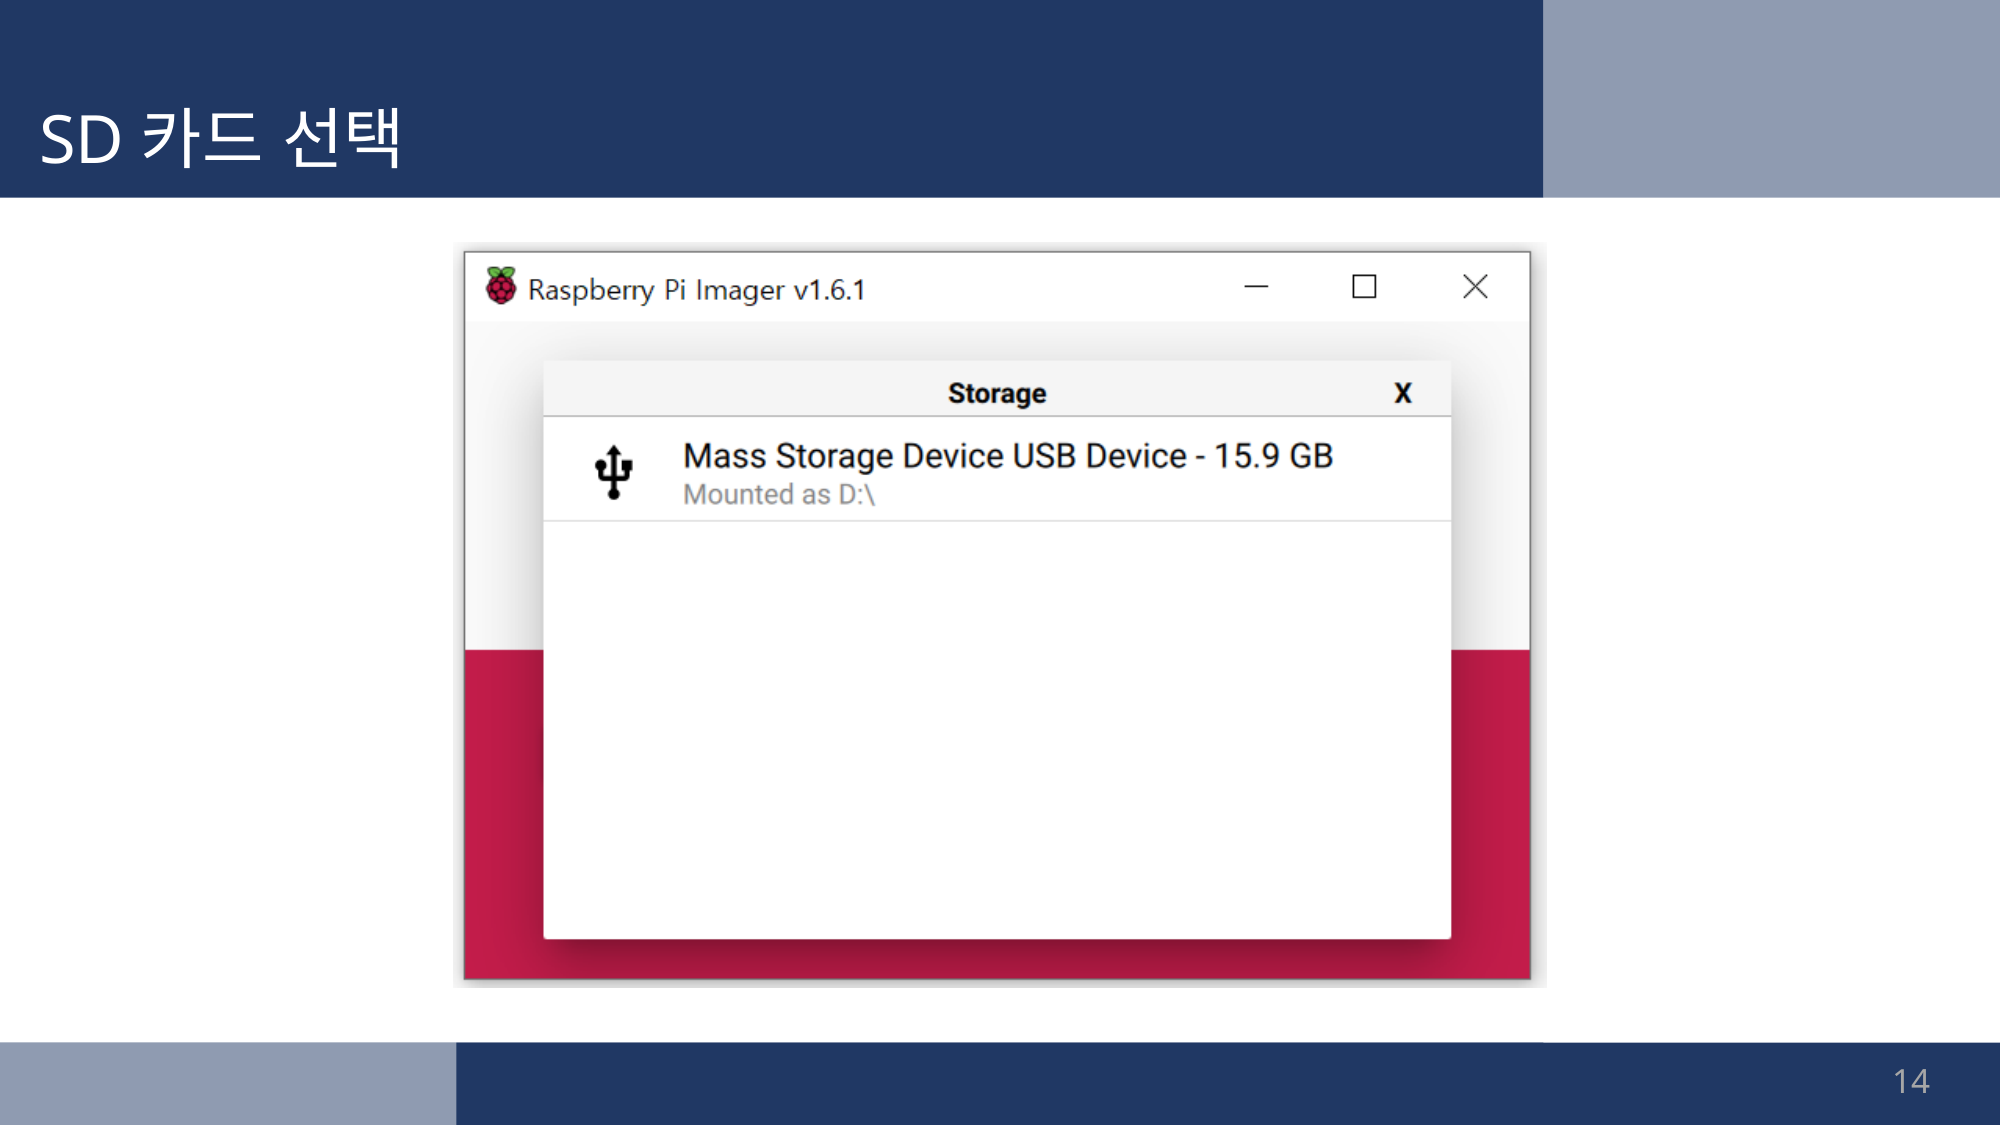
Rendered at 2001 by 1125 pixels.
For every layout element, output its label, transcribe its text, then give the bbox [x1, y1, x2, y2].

picture [453, 242, 1547, 988]
slide_number 14 [1494, 1052, 1945, 1113]
title SD카드 선택 [24, 85, 1544, 198]
